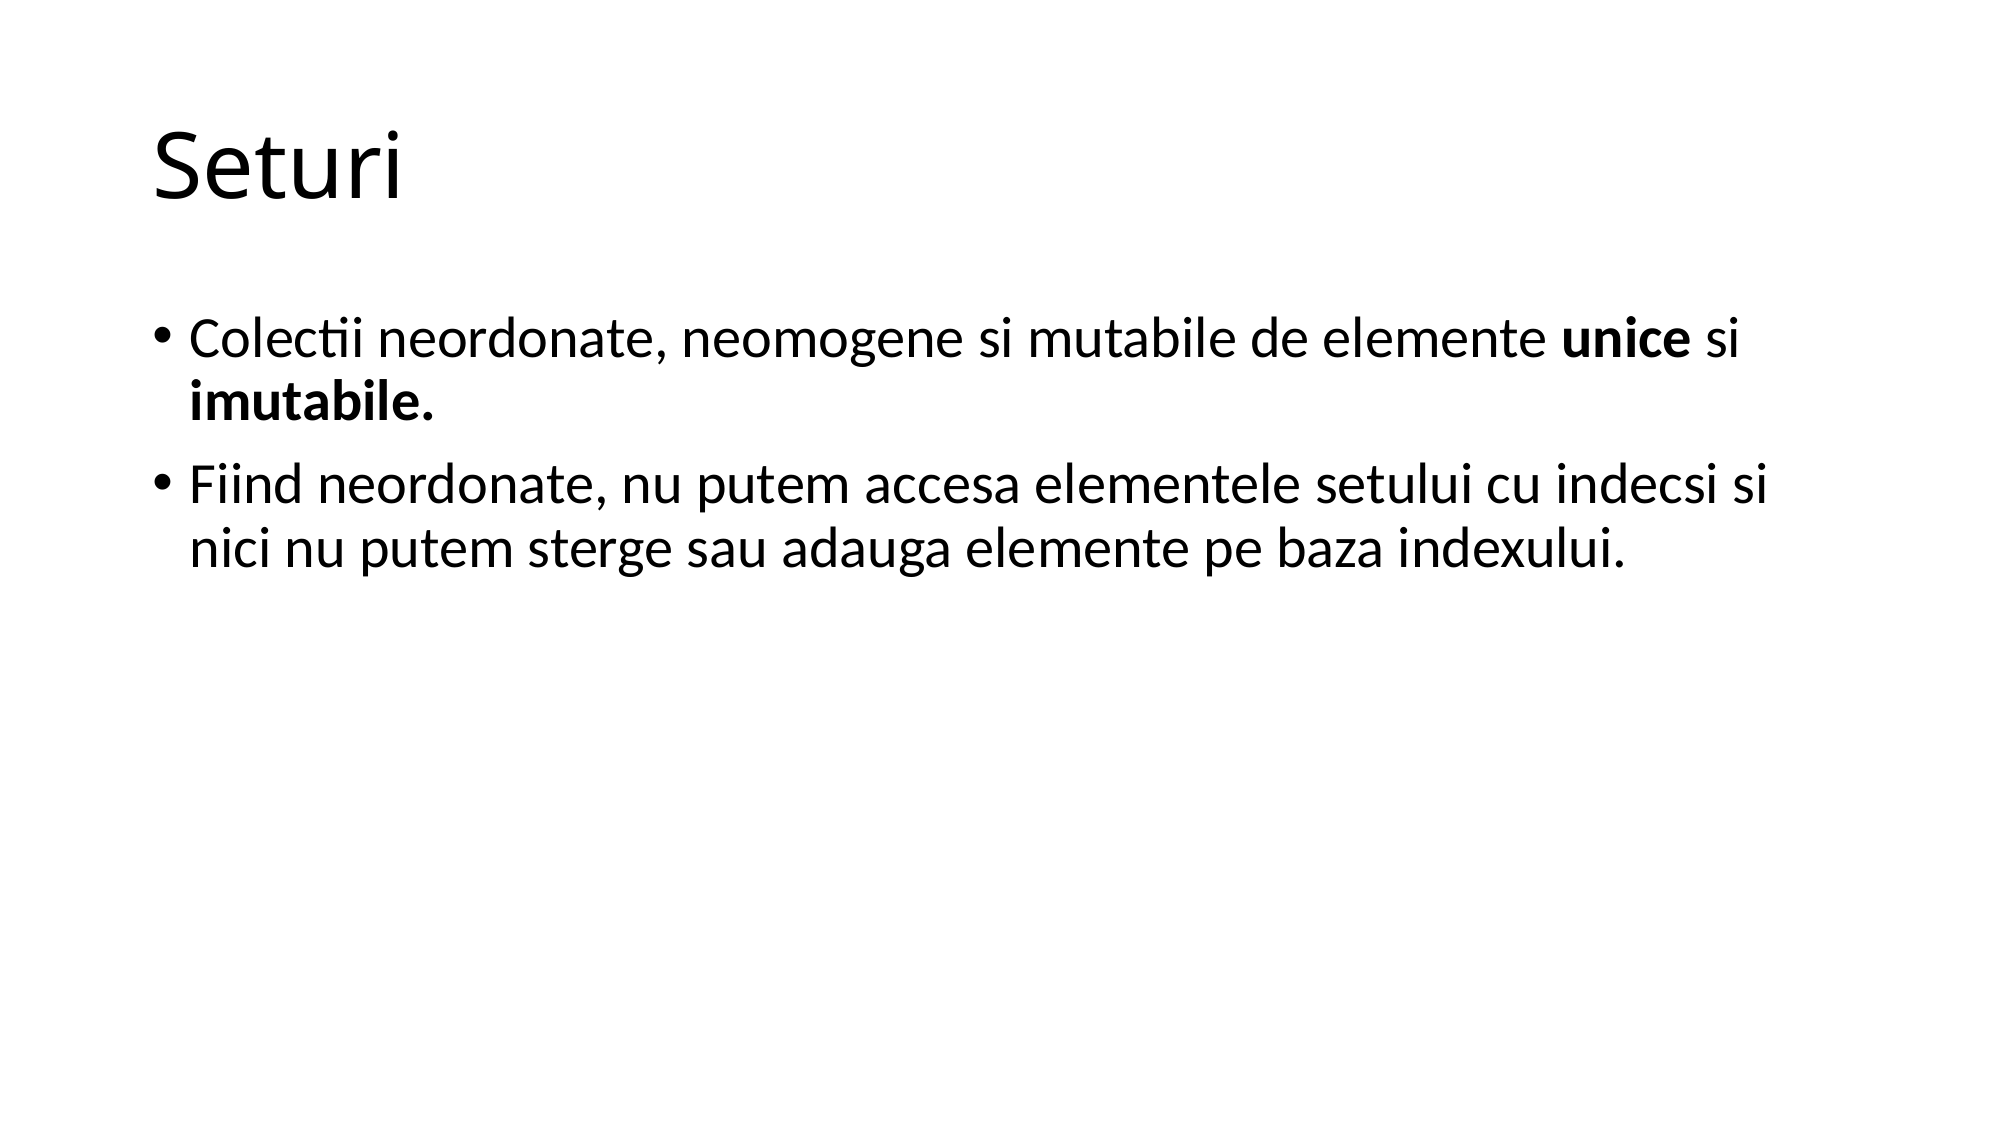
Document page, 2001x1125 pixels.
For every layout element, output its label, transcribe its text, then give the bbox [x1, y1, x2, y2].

title Seturi [137, 59, 1863, 278]
list Colectii neordonate, neomogene si mutabile de elemente unice si imutabile. Fiind neordonate, nu putem accesa elementele setului cu indecsi si nici nu putem sterge sau adauga elemente pe baza indexului. [137, 299, 1863, 1014]
